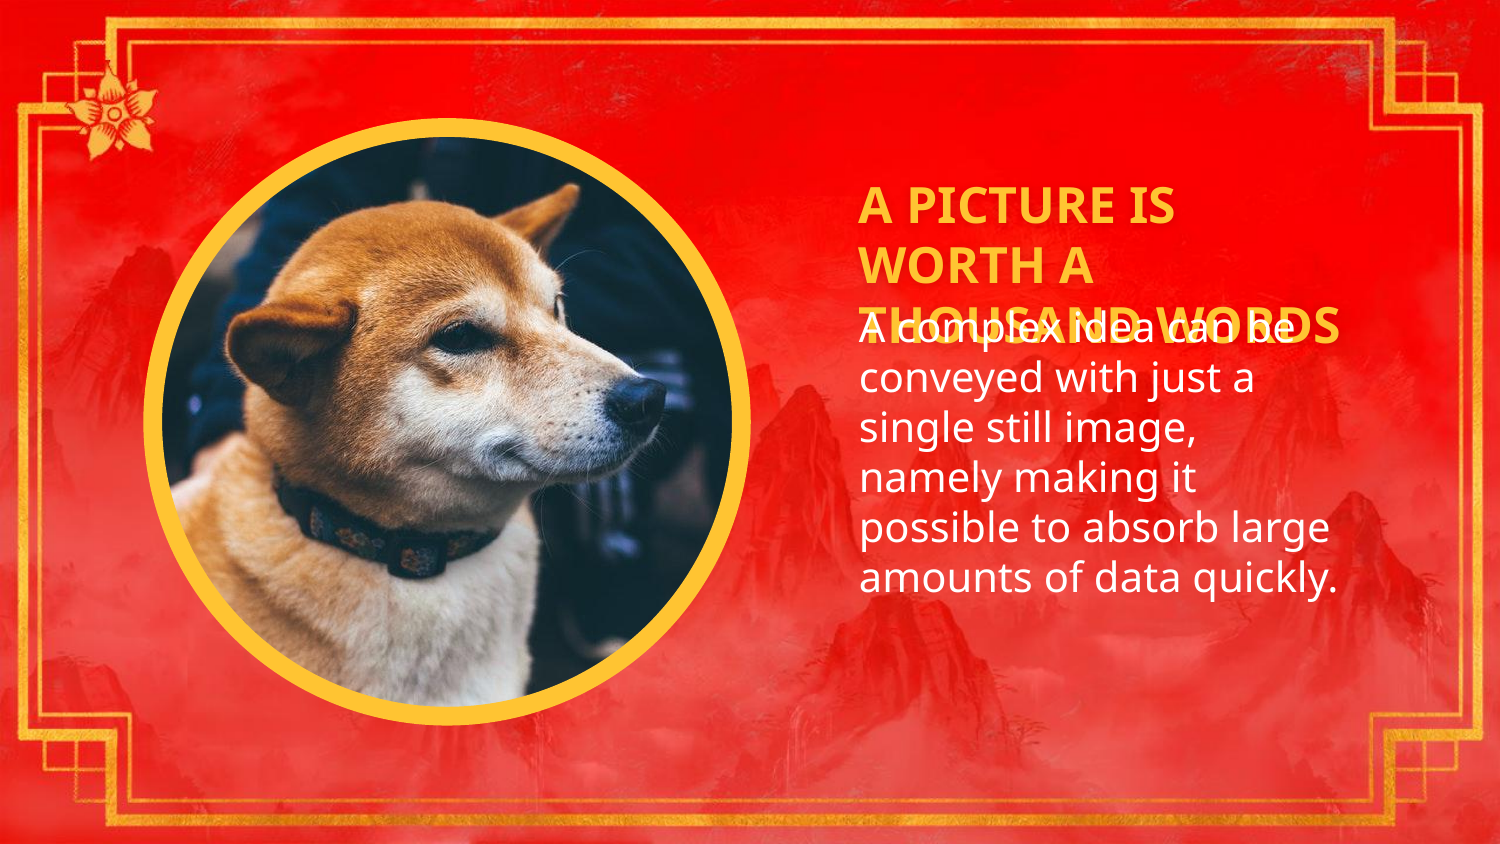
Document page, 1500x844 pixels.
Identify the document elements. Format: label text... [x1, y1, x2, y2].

list A complex idea can be conveyed with just a single still image, namely making it possible to absorb large amounts of data quickly. [843, 285, 1364, 575]
picture [0, 0, 1500, 844]
title A PICTURE IS WORTH A THOUSAND WORDS [843, 158, 1364, 233]
